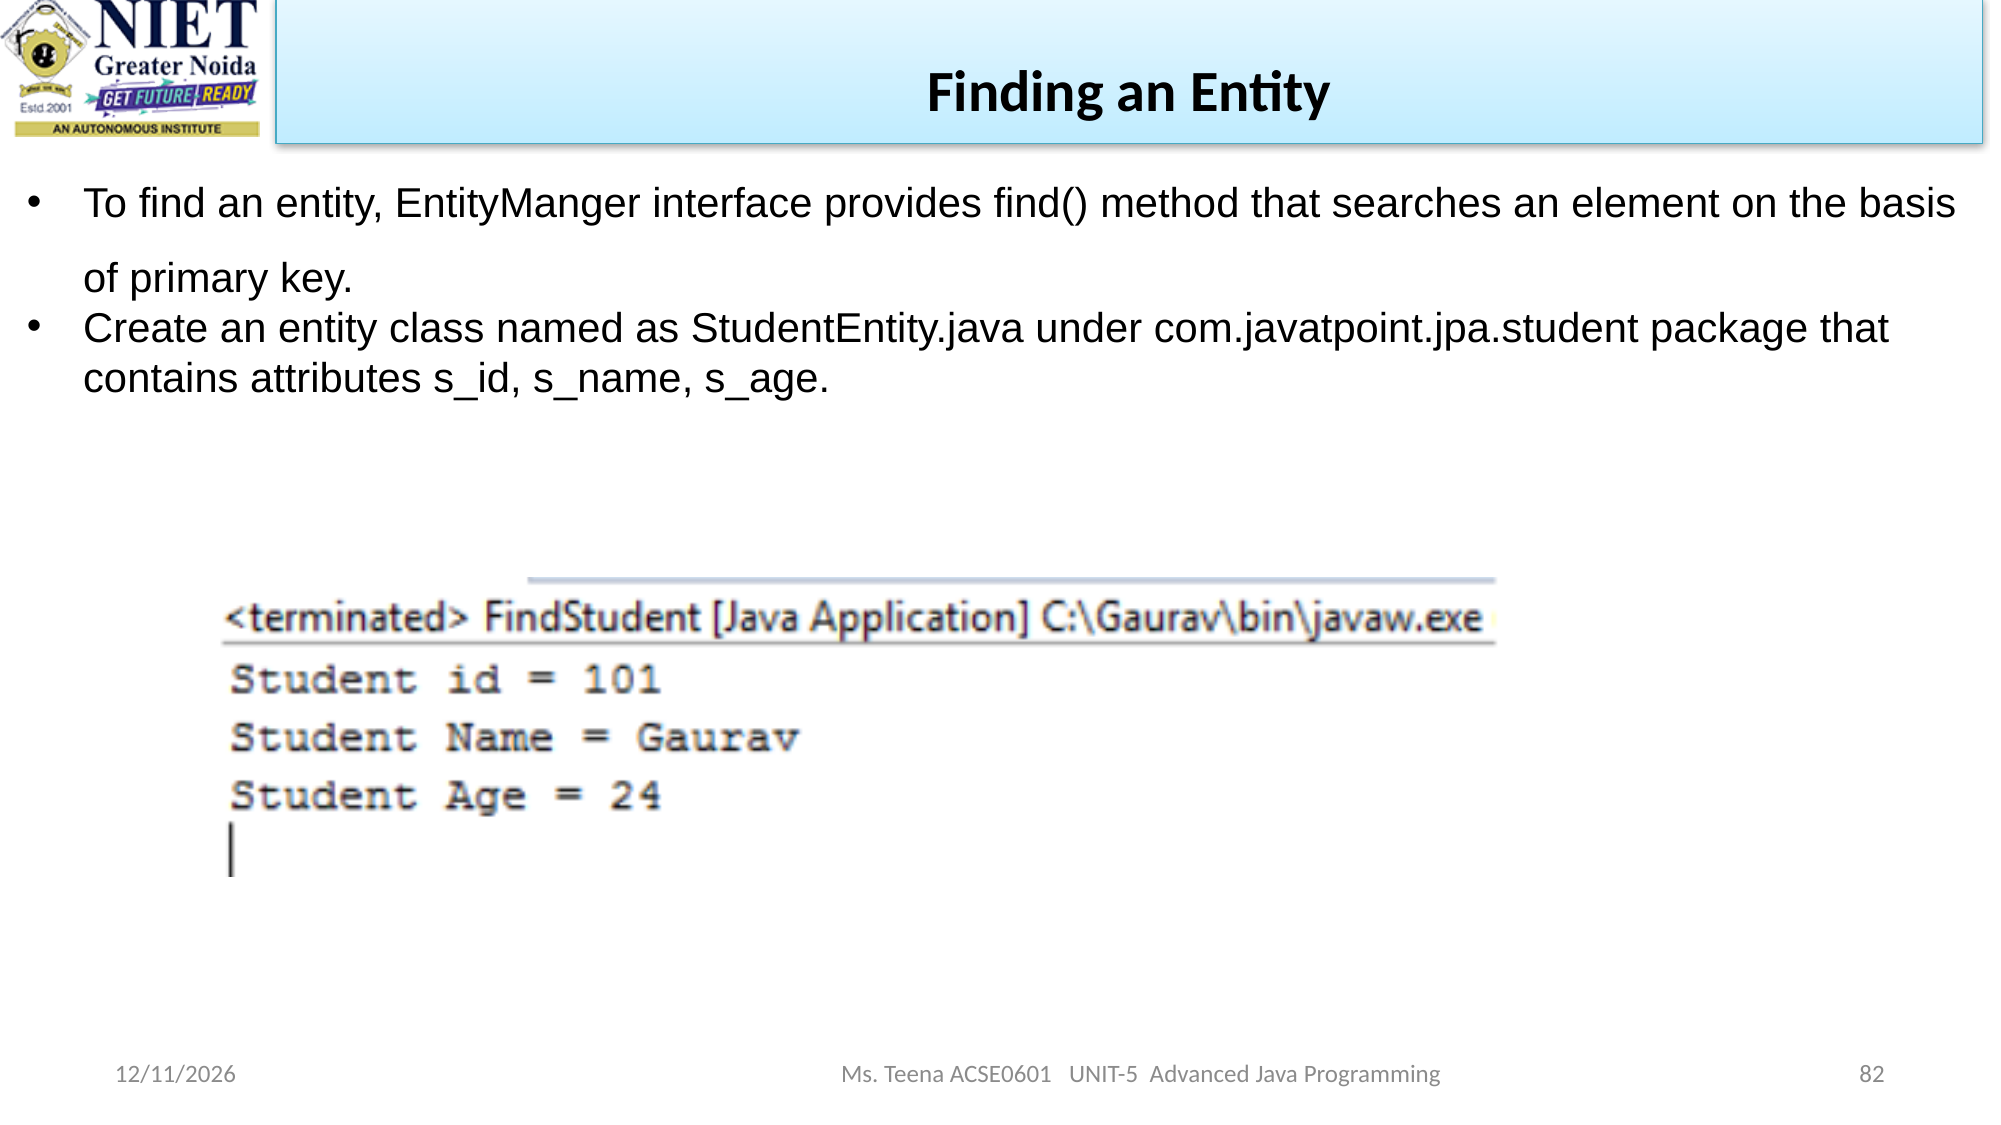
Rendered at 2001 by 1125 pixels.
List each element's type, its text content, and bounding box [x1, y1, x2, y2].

footer Ms. Teena ACSE0601 UNIT-5 Advanced Java Programming [662, 1042, 1433, 1103]
picture [199, 577, 1504, 877]
text_box To find an entity, EntityManger interface provides find() method that searches an element on the basis of primary key. Create an entity class named as StudentEntity.java under com.javatpoint.jpa.student package that contains attributes s_id, s_name, s_age. [12, 143, 2000, 409]
text_box Finding an Entity [275, 0, 1983, 143]
slide_number 82 [1433, 1042, 1900, 1103]
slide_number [99, 1042, 567, 1103]
picture [0, 0, 260, 137]
